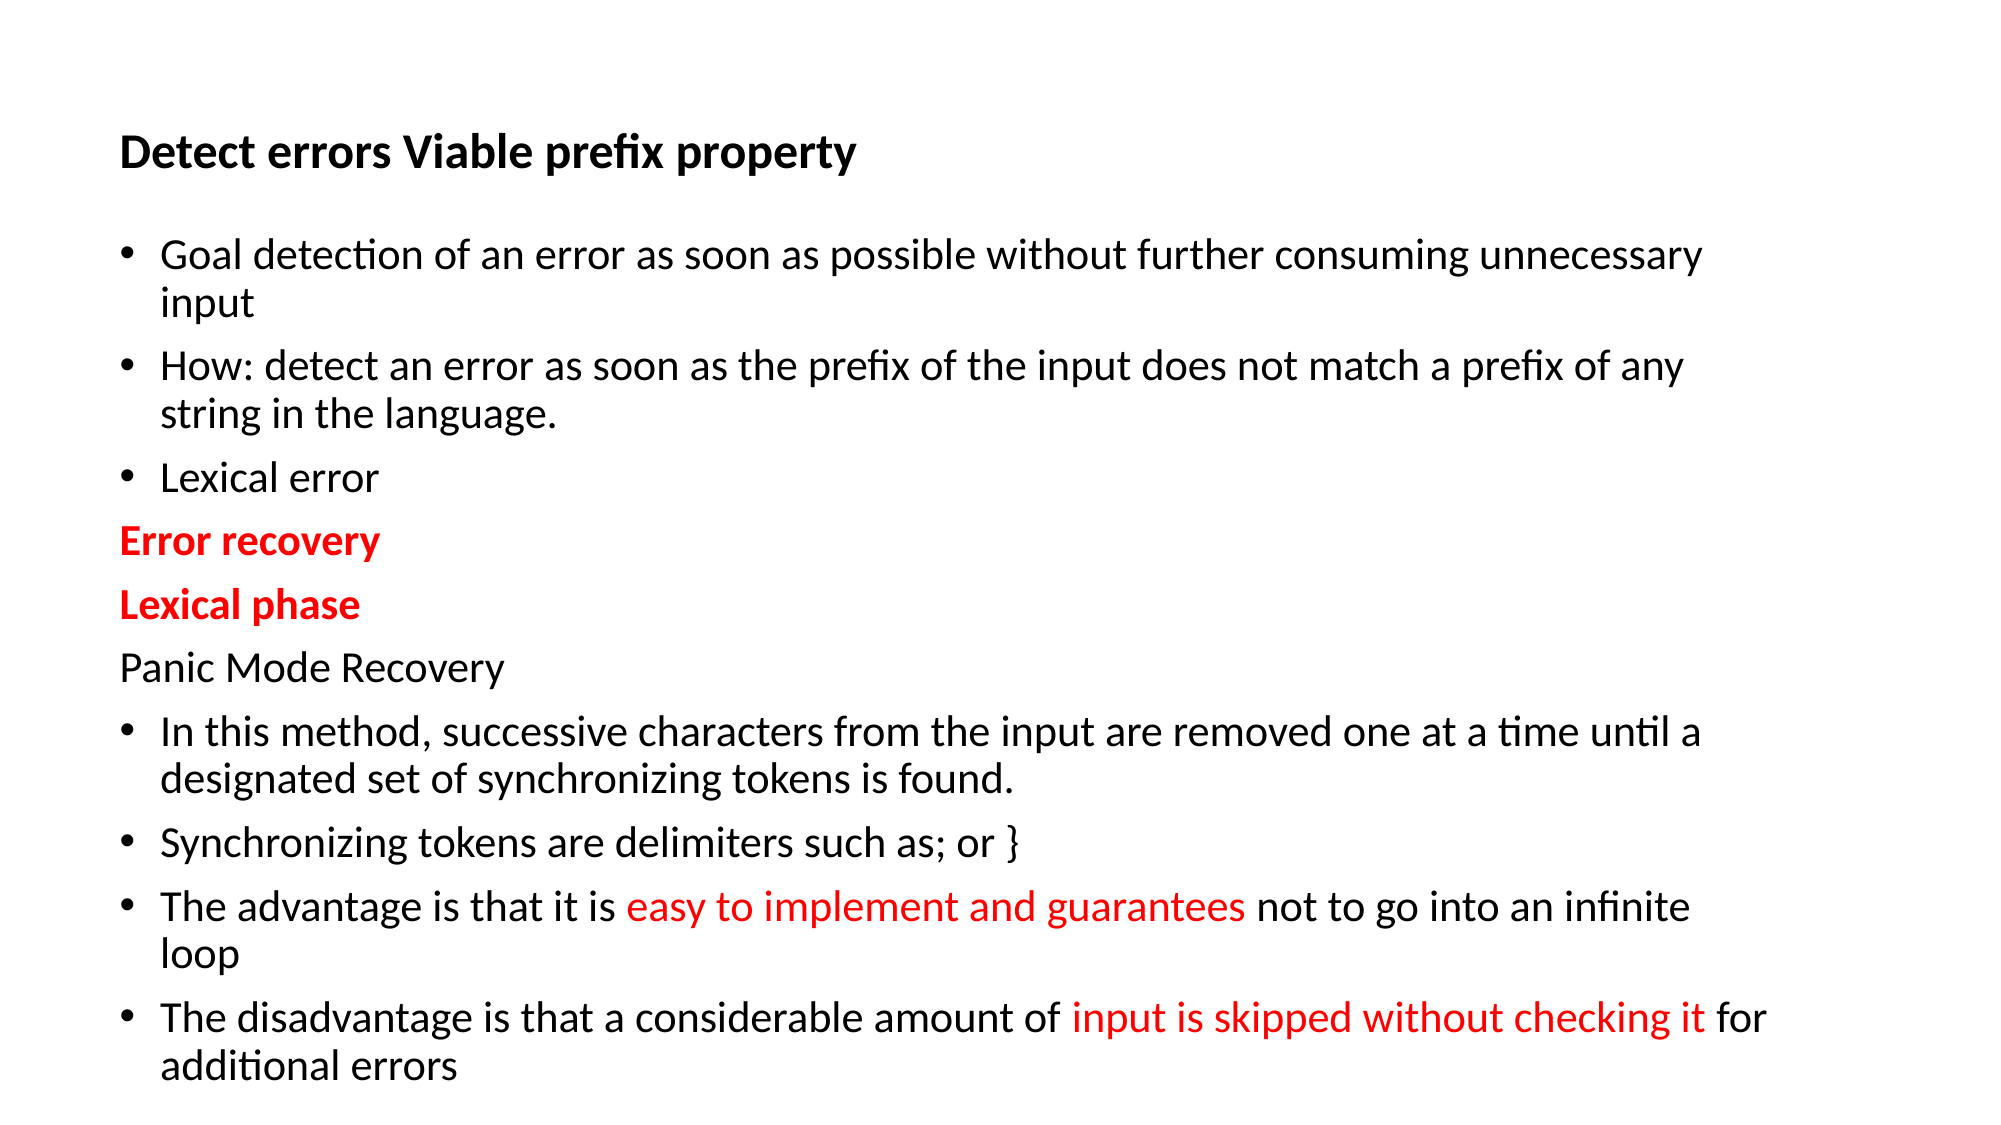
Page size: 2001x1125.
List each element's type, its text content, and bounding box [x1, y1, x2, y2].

list Goal detection of an error as soon as possible without further consuming unnecessary input How: detect an error as soon as the prefix of the input does not match a prefix of any string in the language. Lexical error Error recovery Lexical phase Panic Mode Recovery In this method, successive characters from the input are removed one at a time until a designated set of synchronizing tokens is found. Synchronizing tokens are delimiters such as; or } The advantage is that it is easy to implement and guarantees not to go into an infinite loop The disadvantage is that a considerable amount of input is skipped without checking it for additional errors [104, 223, 1795, 1106]
list Detect errors Viable prefix property [104, 52, 955, 188]
